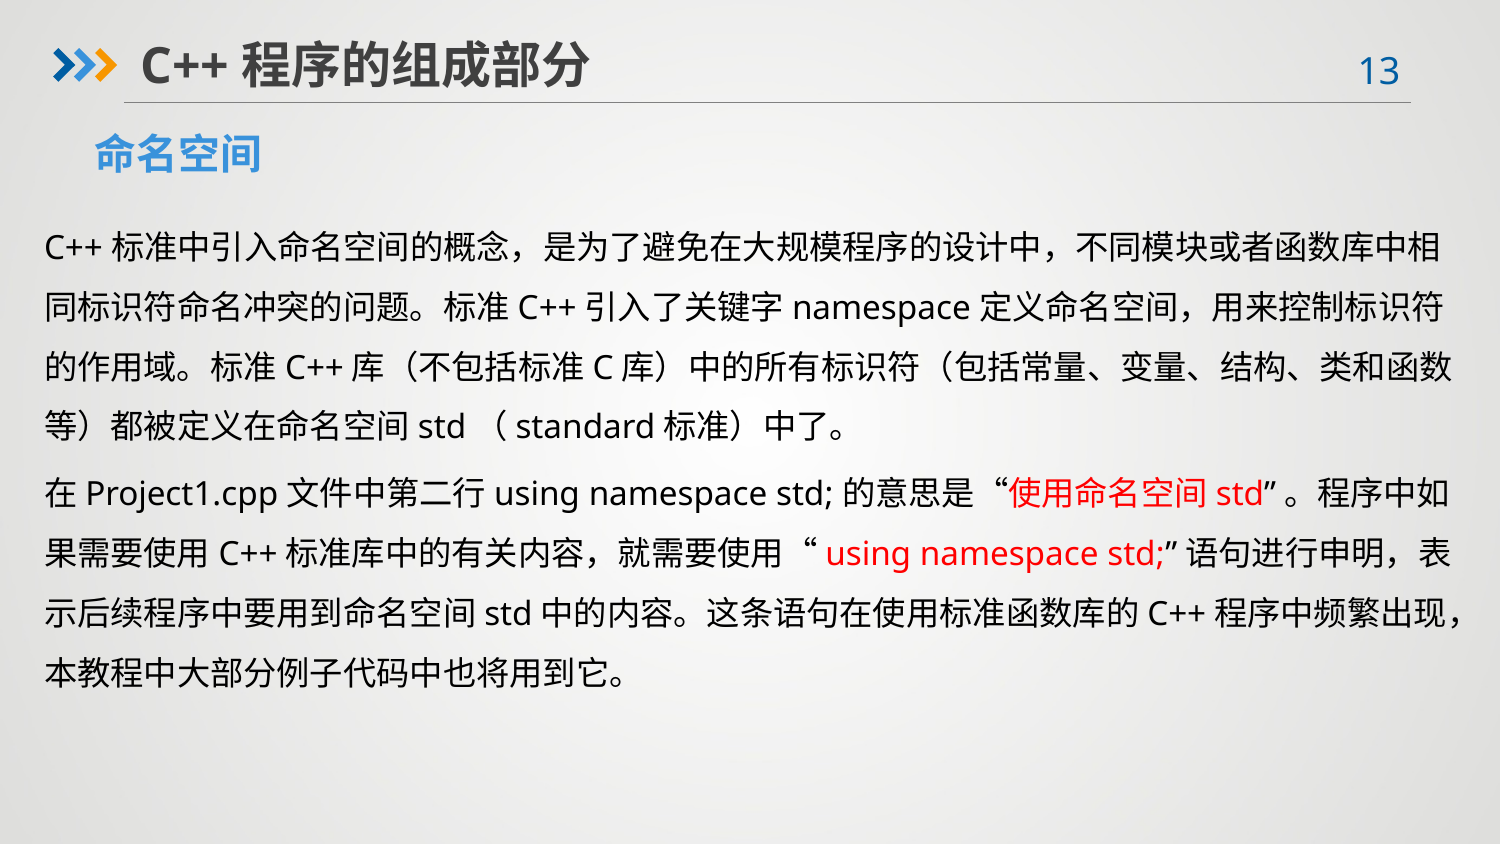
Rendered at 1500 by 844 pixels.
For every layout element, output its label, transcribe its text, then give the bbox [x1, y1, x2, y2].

picture [0, 0, 1500, 844]
text_box 命名空间 [80, 107, 695, 185]
text_box C++标准中引入命名空间的概念，是为了避免在大规模程序的设计中，不同模块或者函数库中相同标识符命名冲突的问题。标准C++引入了关键字namespace定义命名空间，用来控制标识符的作用域。标准C++库（不包括标准C库）中的所有标识符（包括常量、变量、结构、类和函数等）都被定义在命名空间std（standard标准）中了。 在Project1.cpp文件中第二行using namespace std;的意思是“使用命名空间std”。程序中如果需要使用C++标准库中的有关内容，就需要使用“using namespace std;”语句进行申明，表示后续程序中要用到命名空间std中的内容。这条语句在使用标准函数库的C++程序中频繁出现，本教程中大部分例子代码中也将用到它。 [29, 198, 1471, 700]
text_box C++程序的组成部分 [140, 32, 845, 95]
